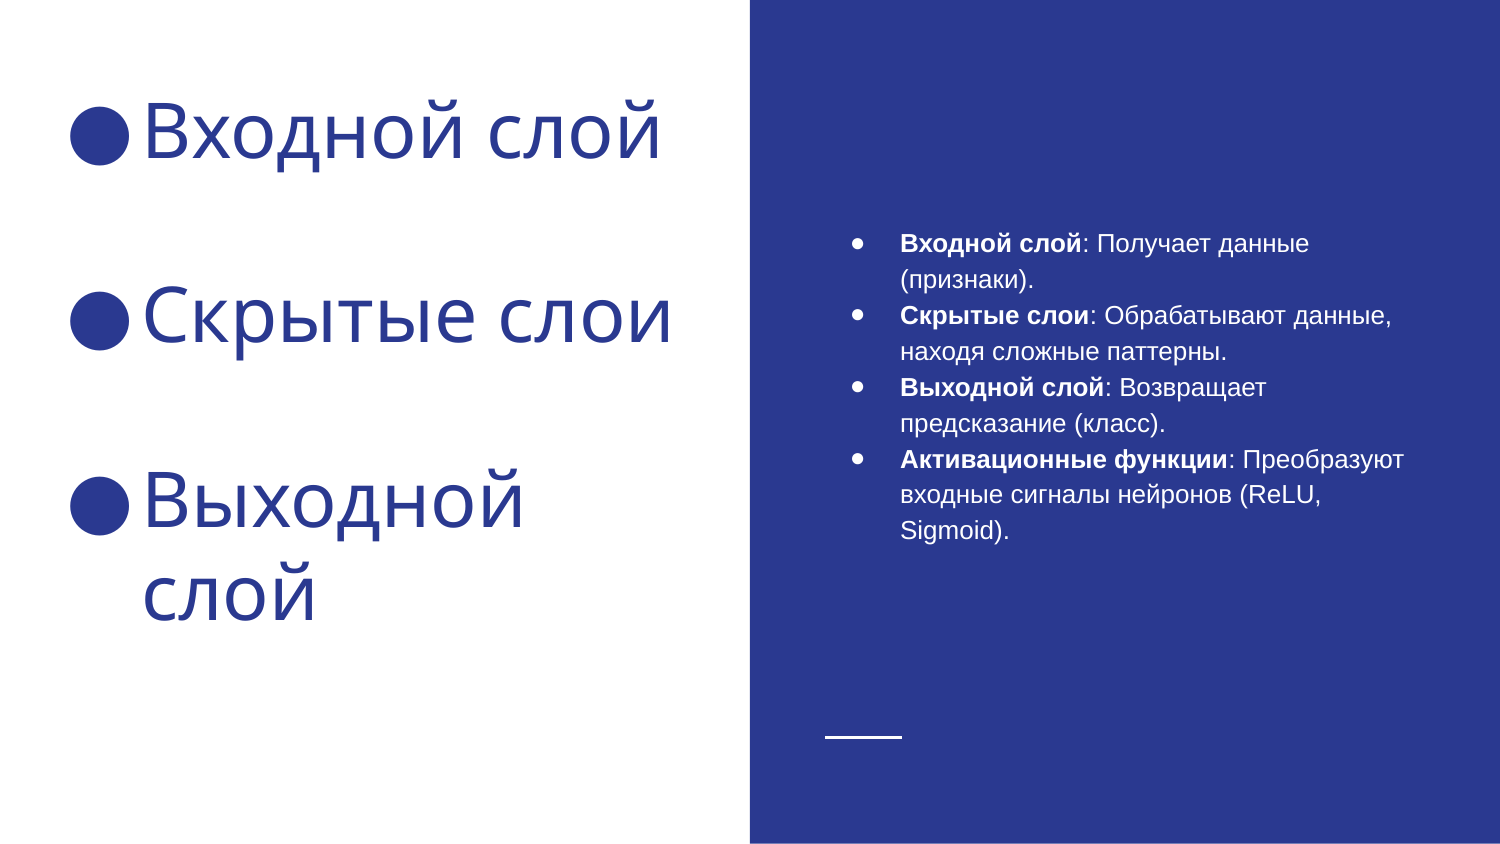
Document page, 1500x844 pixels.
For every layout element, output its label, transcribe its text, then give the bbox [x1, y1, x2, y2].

list Входной слой: Получает данные (признаки). Скрытые слои: Обрабатывают данные, находя сложные паттерны. Выходной слой: Возвращает предсказание (класс). Активационные функции: Преобразуют входные сигналы нейронов (ReLU, Sigmoid). [810, 118, 1440, 725]
title Входной слой Скрытые слои Выходной слой [51, 394, 715, 651]
